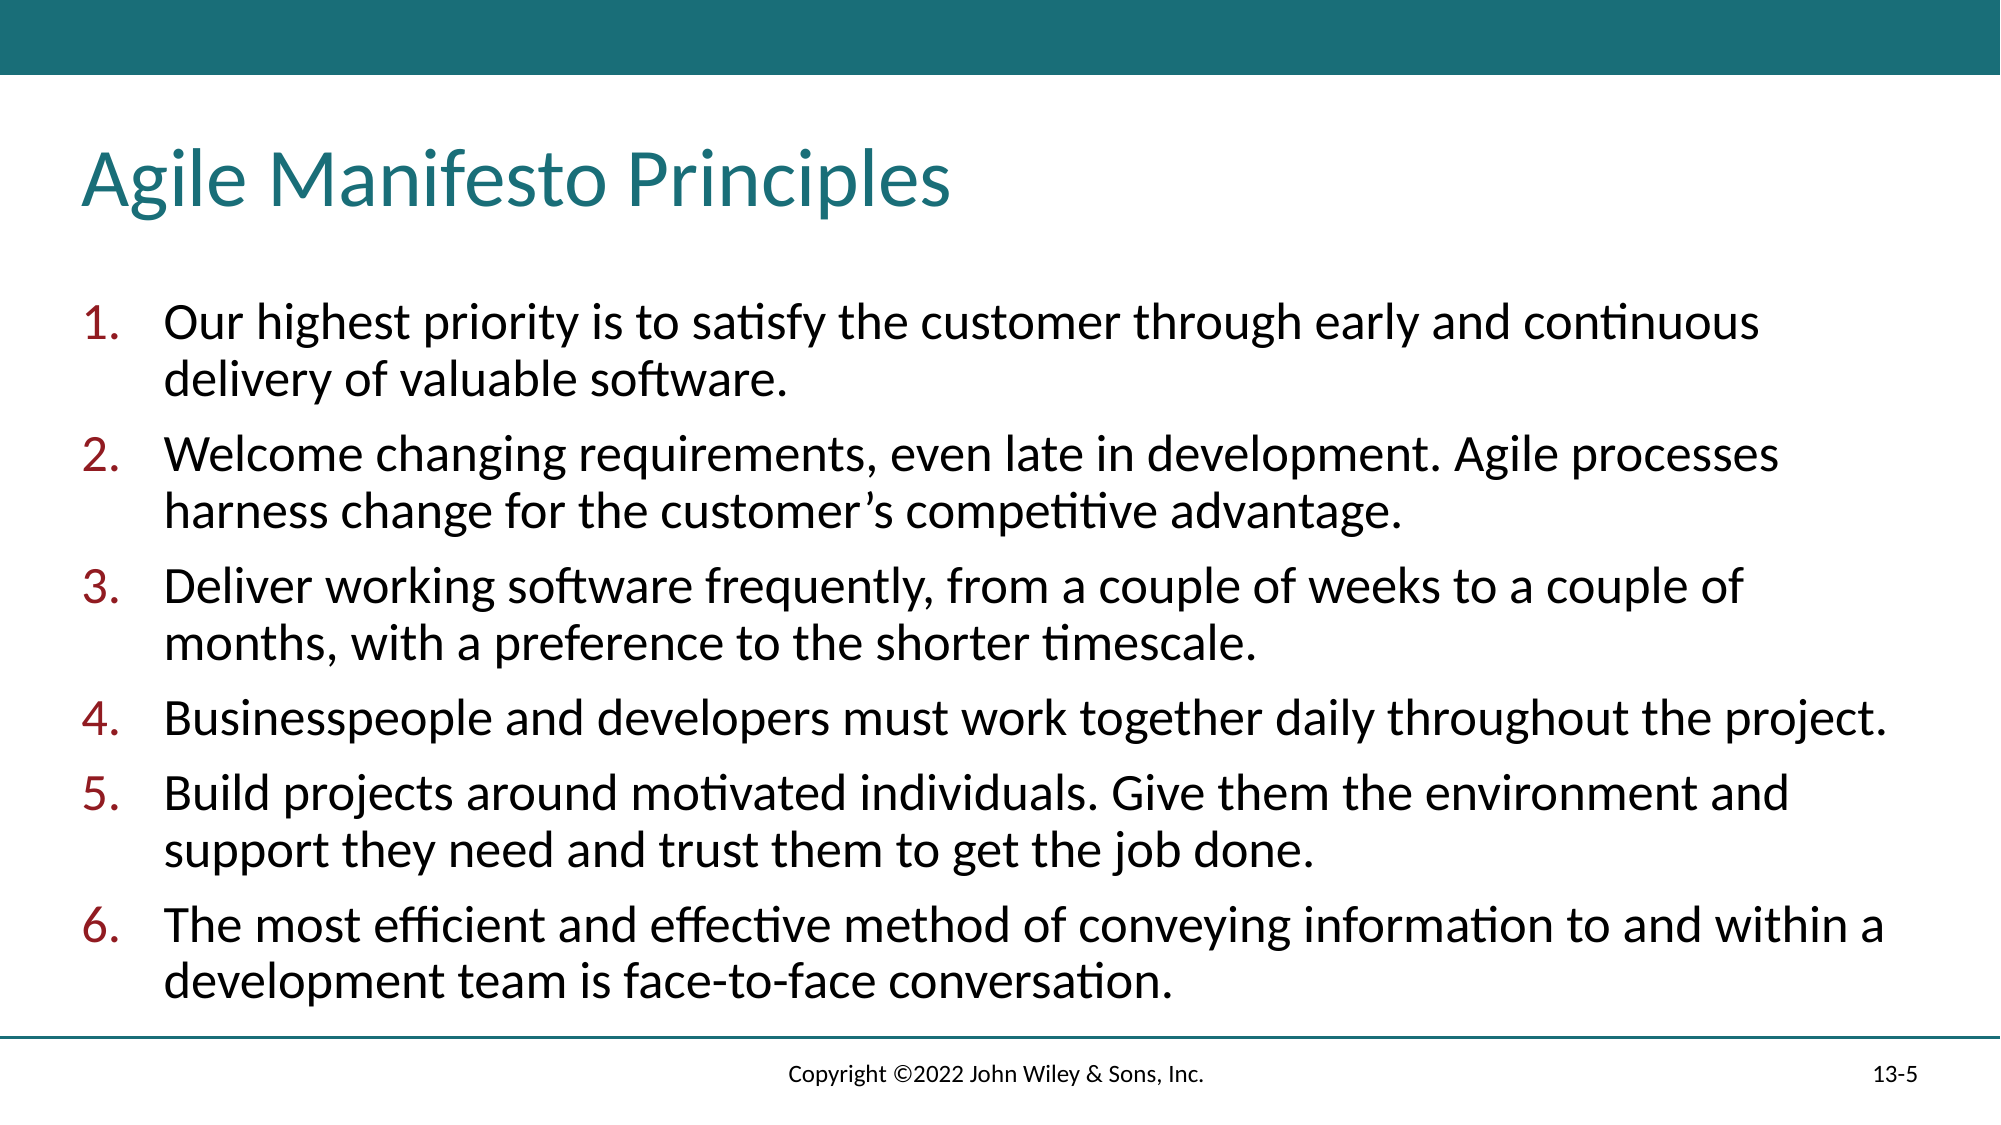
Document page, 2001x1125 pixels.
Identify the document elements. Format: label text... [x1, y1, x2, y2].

title Agile Manifesto Principles [66, 127, 1934, 287]
list Our highest priority is to satisfy the customer through early and continuous delivery of valuable software. Welcome changing requirements, even late in development. Agile processes harness change for the customer’s competitive advantage. Deliver working software frequently, from a couple of weeks to a couple of months, with a preference to the shorter timescale. Businesspeople and developers must work together daily throughout the project. Build projects around motivated individuals. Give them the environment and support they need and trust them to get the job done. The most efficient and effective method of conveying information to and within a development team is face-to-face conversation. [66, 287, 1934, 1025]
footer Copyright ©2022 John Wiley & Sons, Inc. [662, 1042, 1338, 1103]
slide_number 13-5 [1412, 1042, 1934, 1103]
